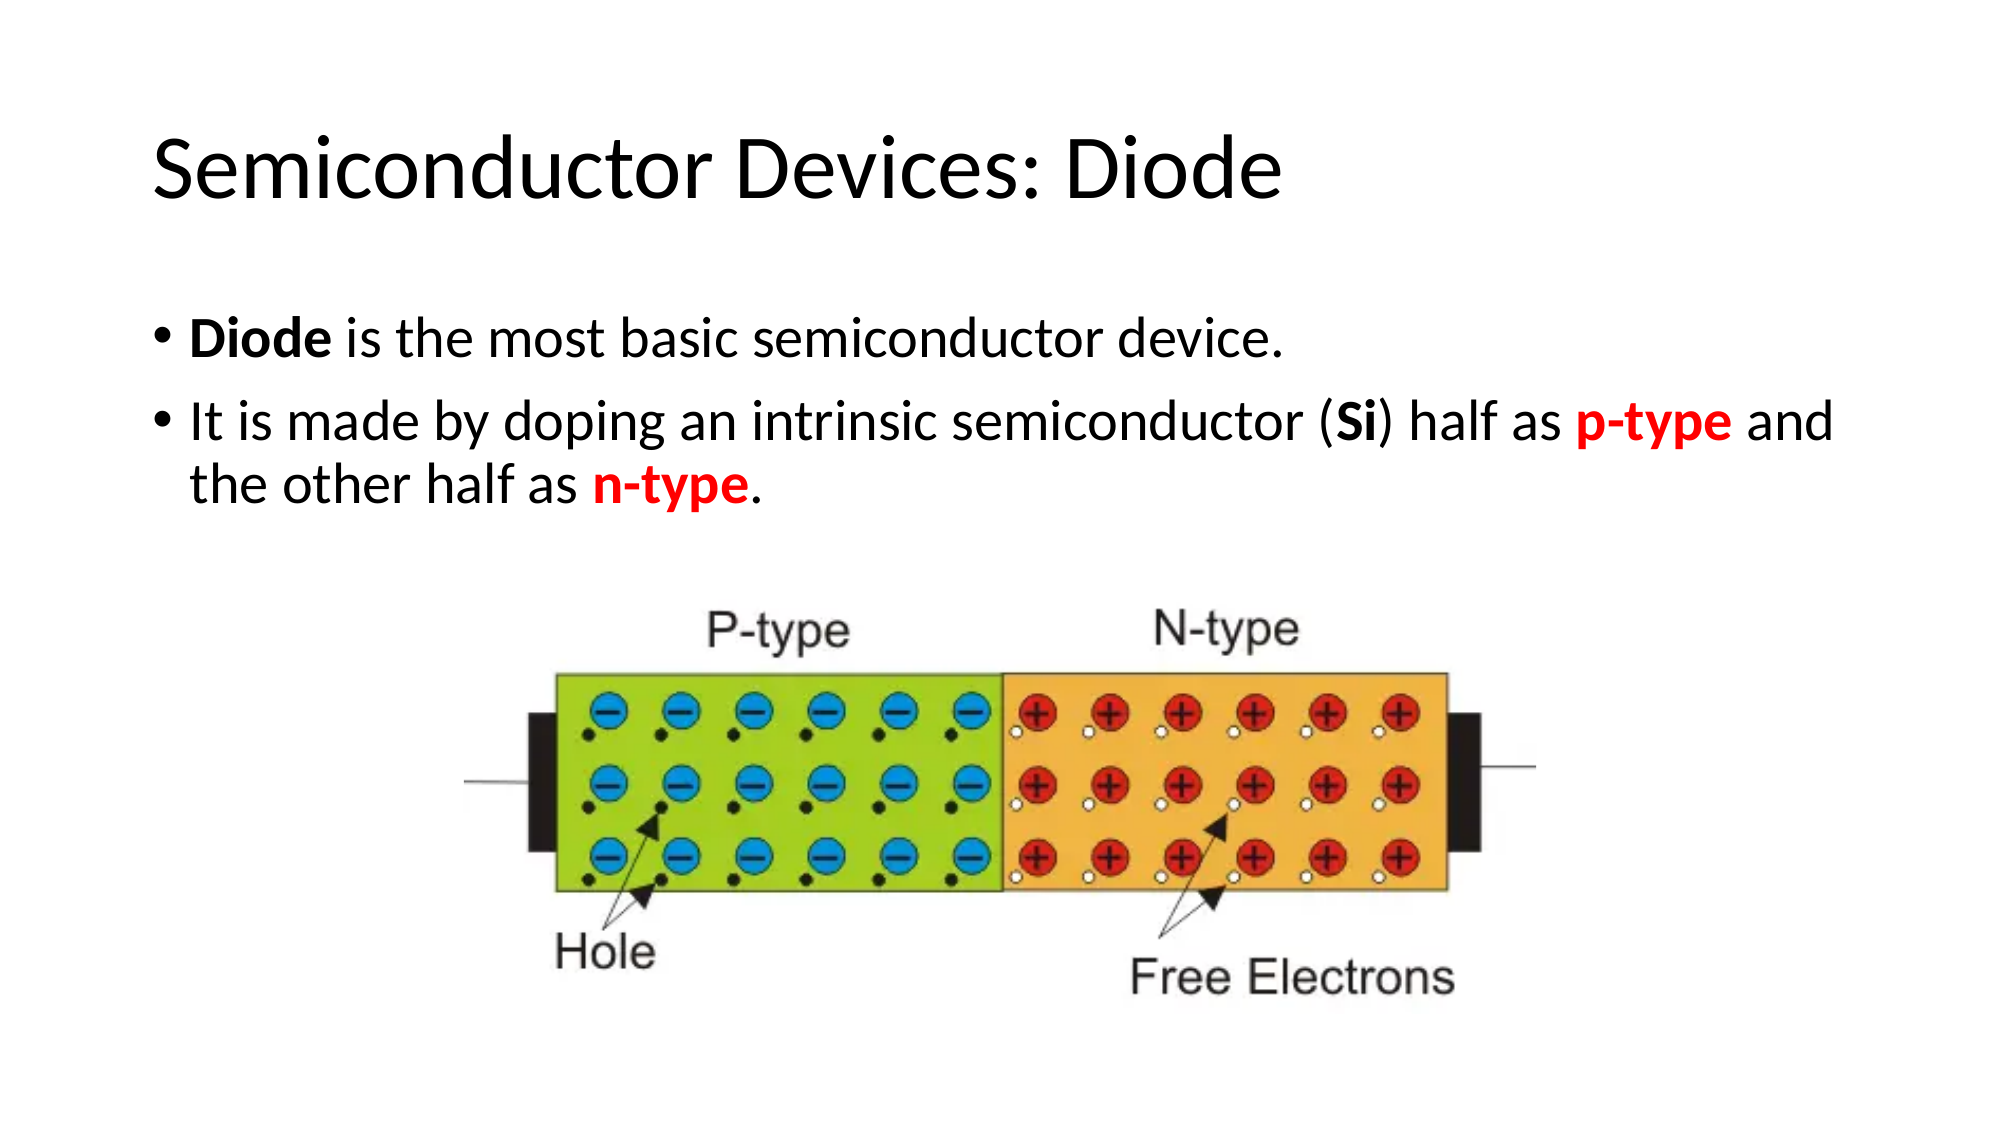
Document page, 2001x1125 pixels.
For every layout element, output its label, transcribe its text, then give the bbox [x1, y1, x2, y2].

title Semiconductor Devices: Diode [137, 59, 1863, 278]
list Diode is the most basic semiconductor device. It is made by doping an intrinsic semiconductor (Si) half as p-type and the other half as n-type. [137, 299, 1863, 1014]
picture [463, 598, 1537, 1014]
